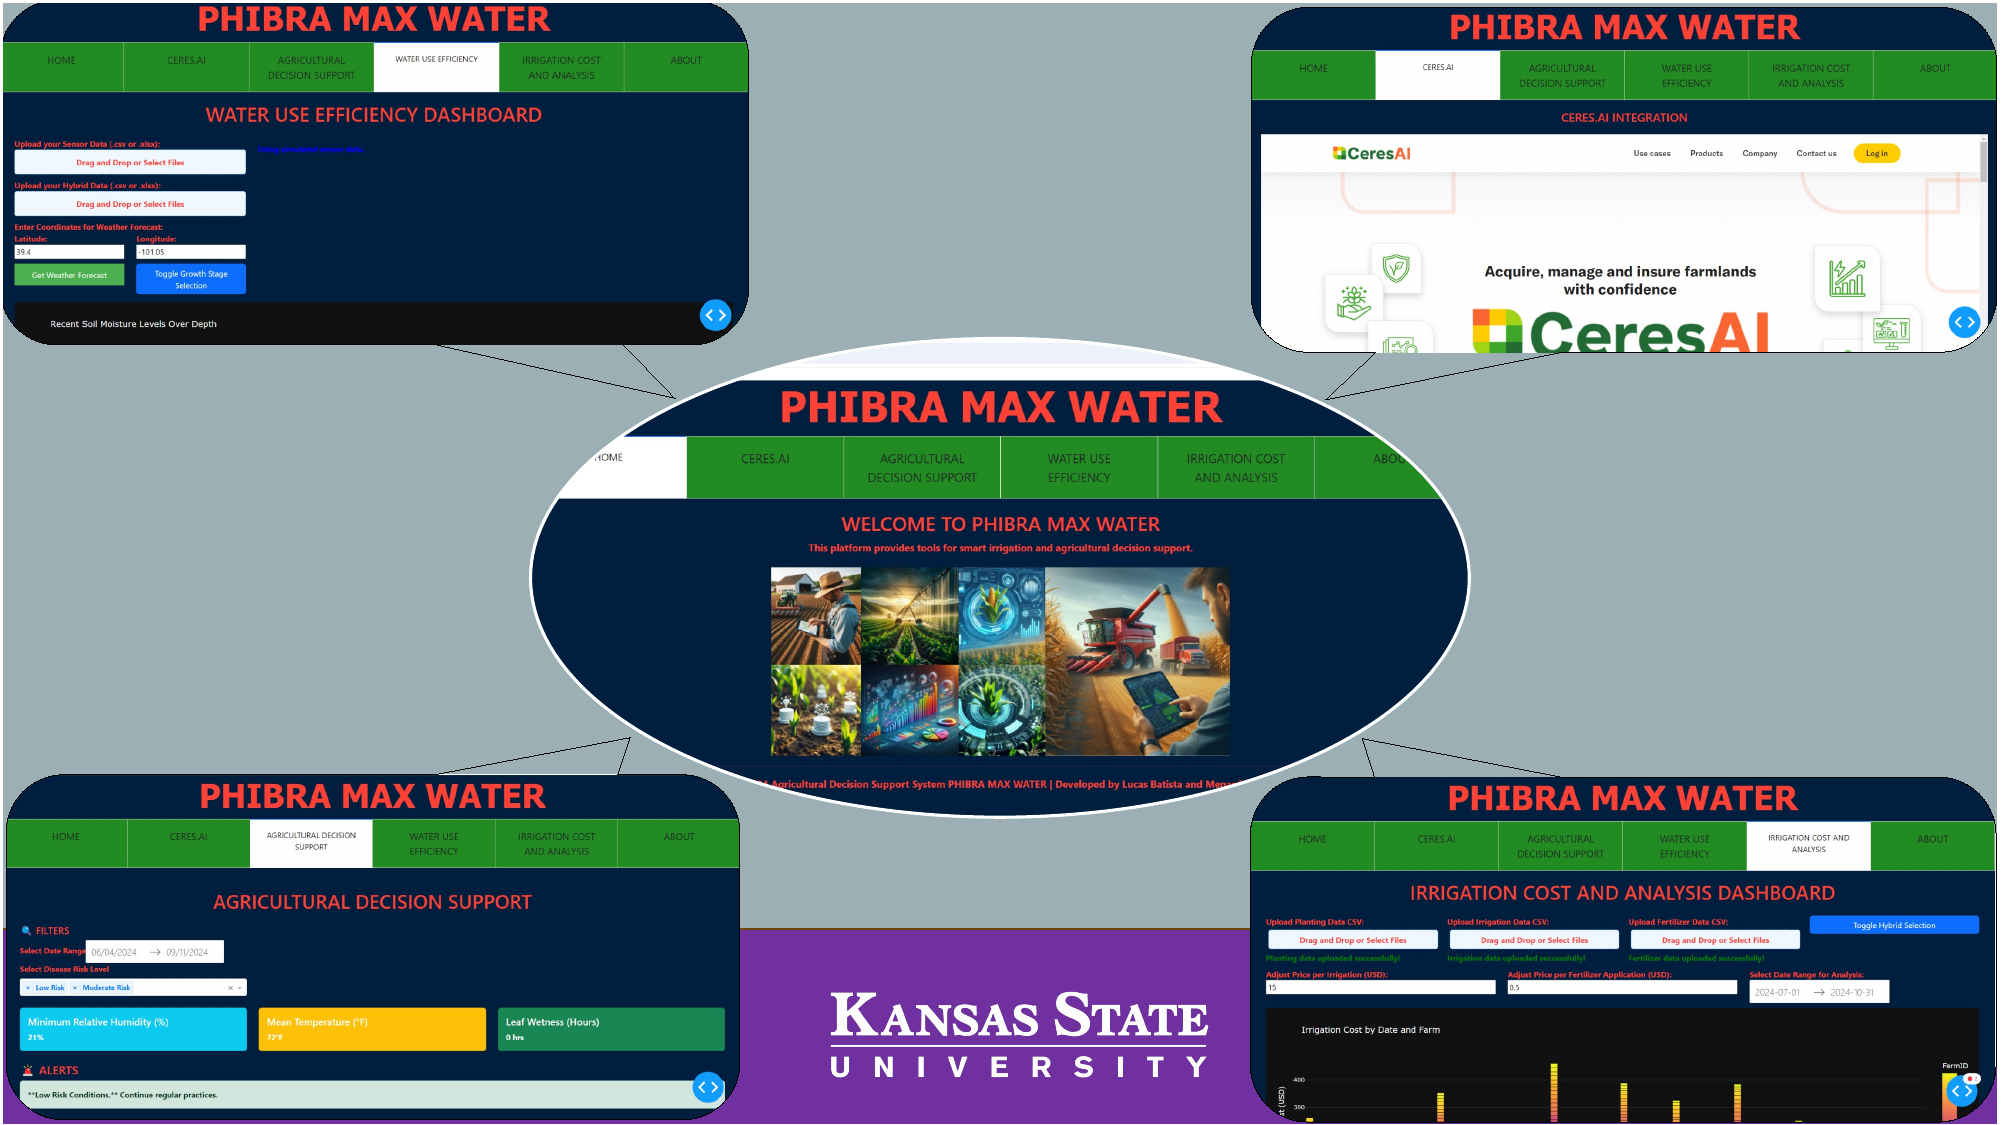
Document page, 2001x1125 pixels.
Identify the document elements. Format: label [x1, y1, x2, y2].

text_box [0, 0, 2000, 1125]
picture [0, 0, 1997, 1123]
